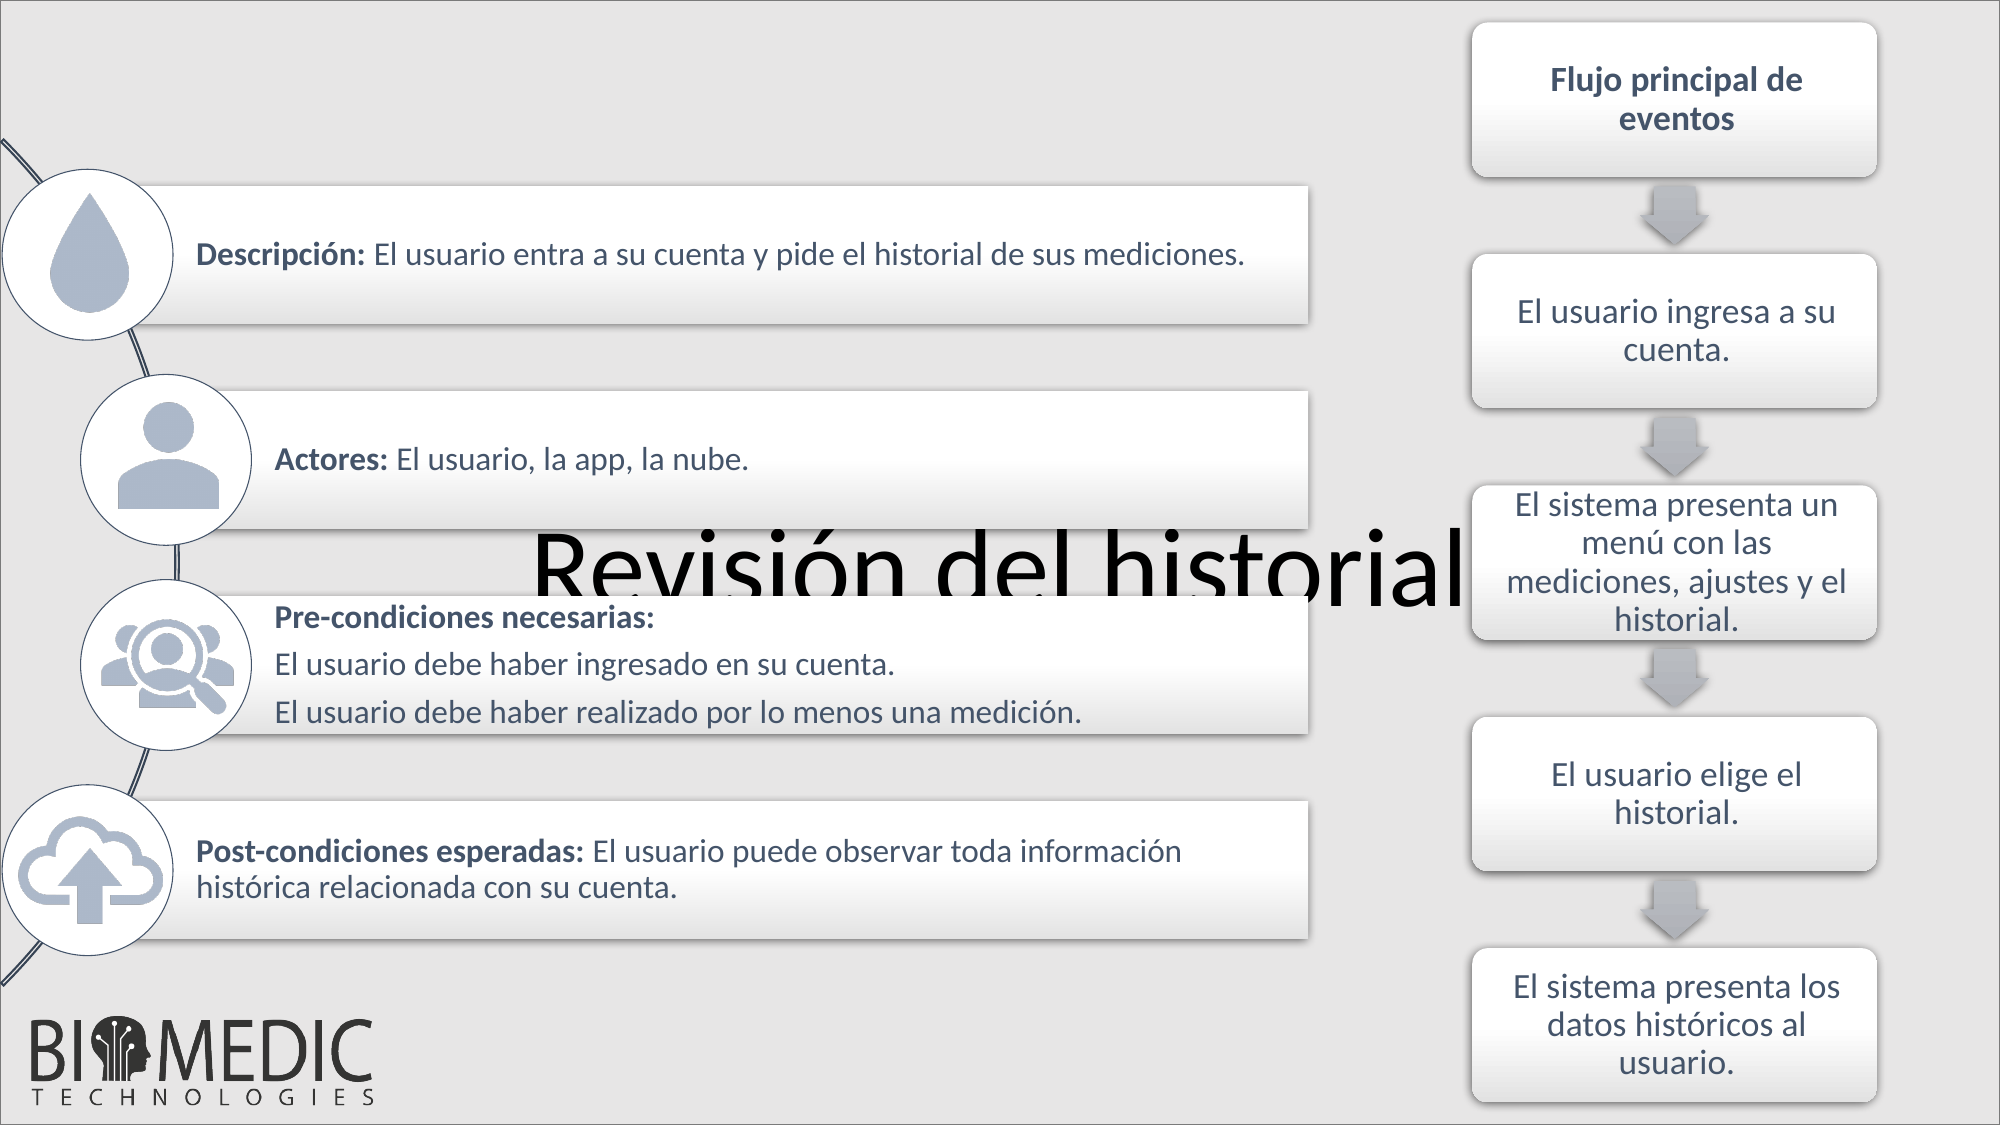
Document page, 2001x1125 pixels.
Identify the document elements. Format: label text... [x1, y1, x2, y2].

text_box Revisión del historial [1321, 486, 1394, 637]
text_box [1394, 22, 1955, 1103]
picture [25, 1007, 391, 1125]
text_box [0, 0, 2000, 1125]
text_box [0, 117, 1321, 1007]
